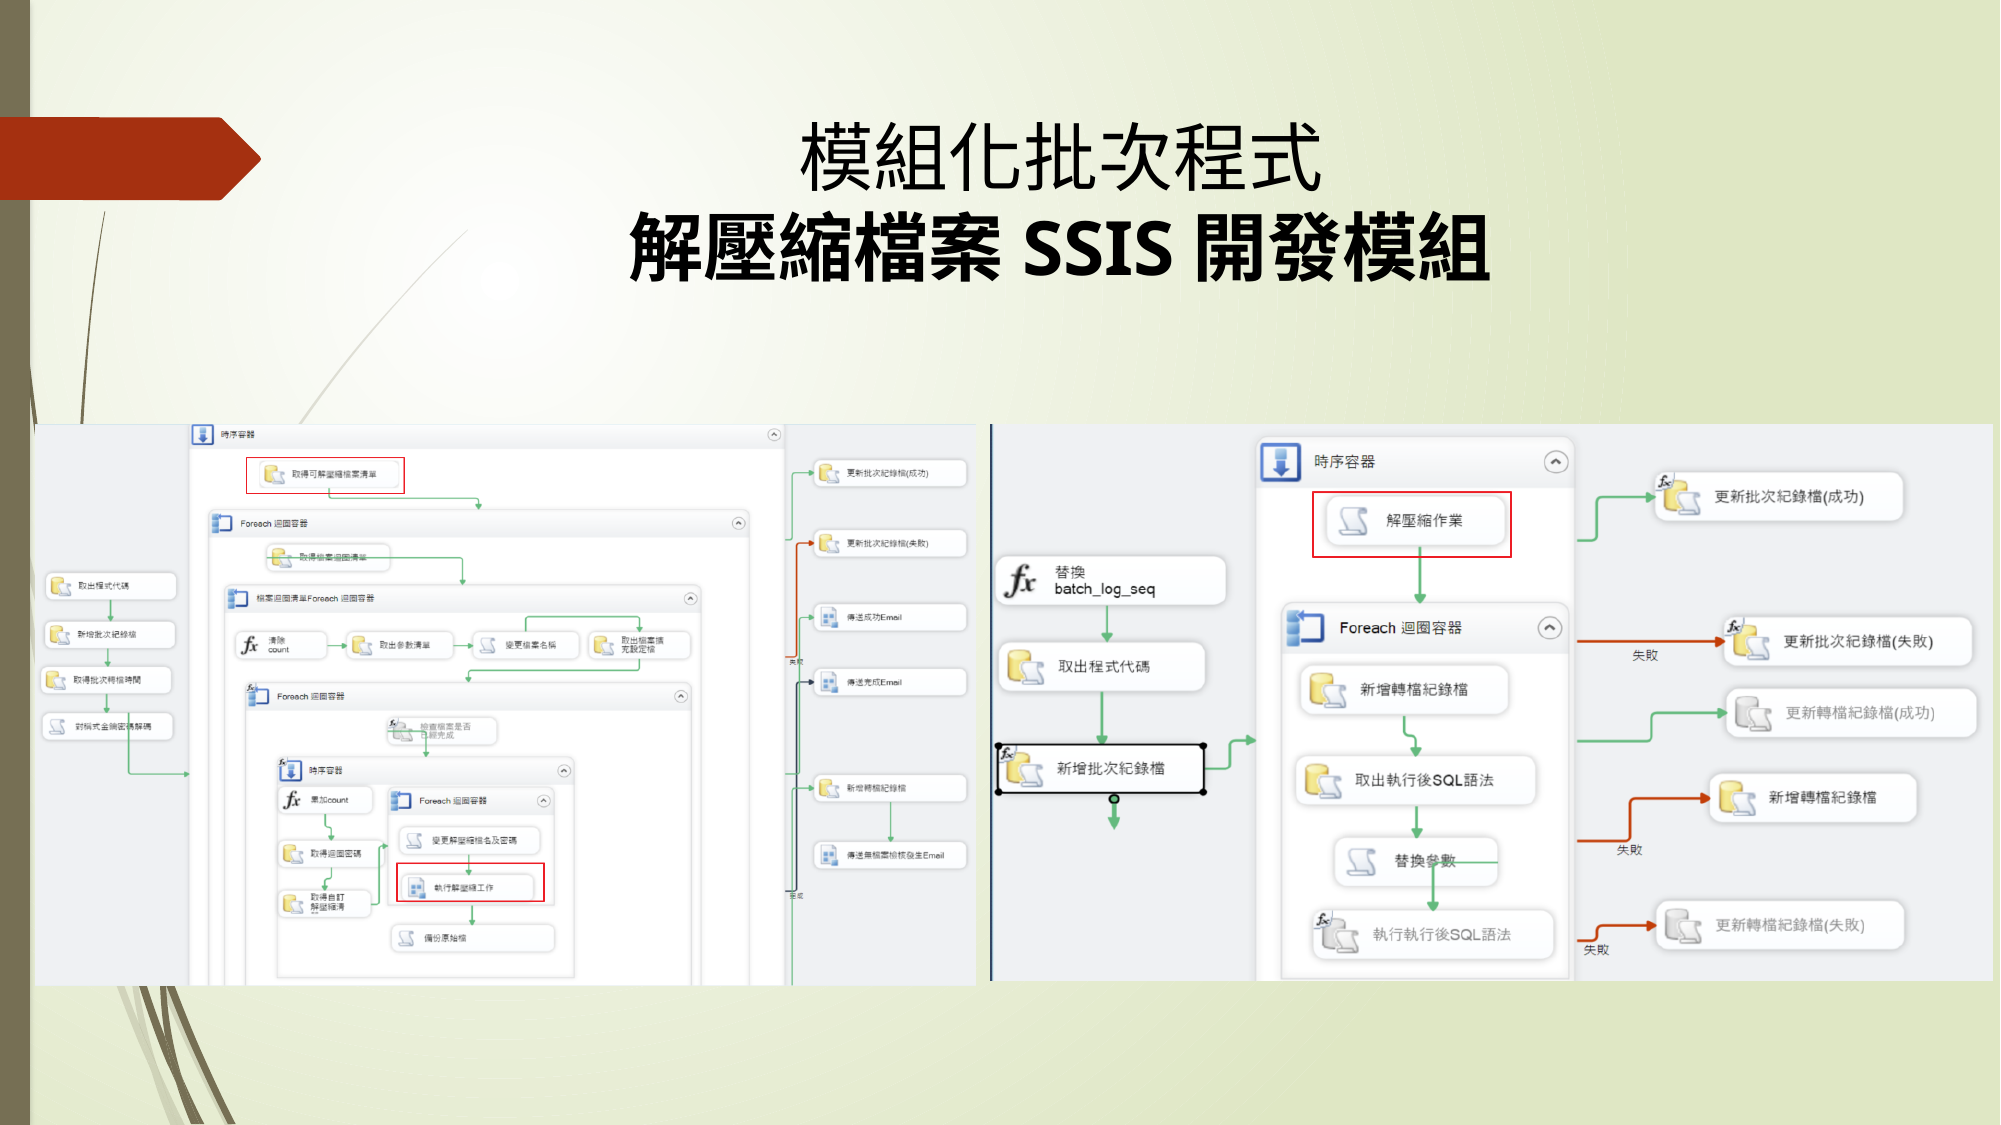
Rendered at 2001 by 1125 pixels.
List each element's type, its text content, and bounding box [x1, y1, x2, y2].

picture [990, 423, 1993, 981]
title 模組化批次程式 解壓縮檔案SSIS開發模組 [234, 102, 1888, 313]
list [35, 423, 976, 986]
